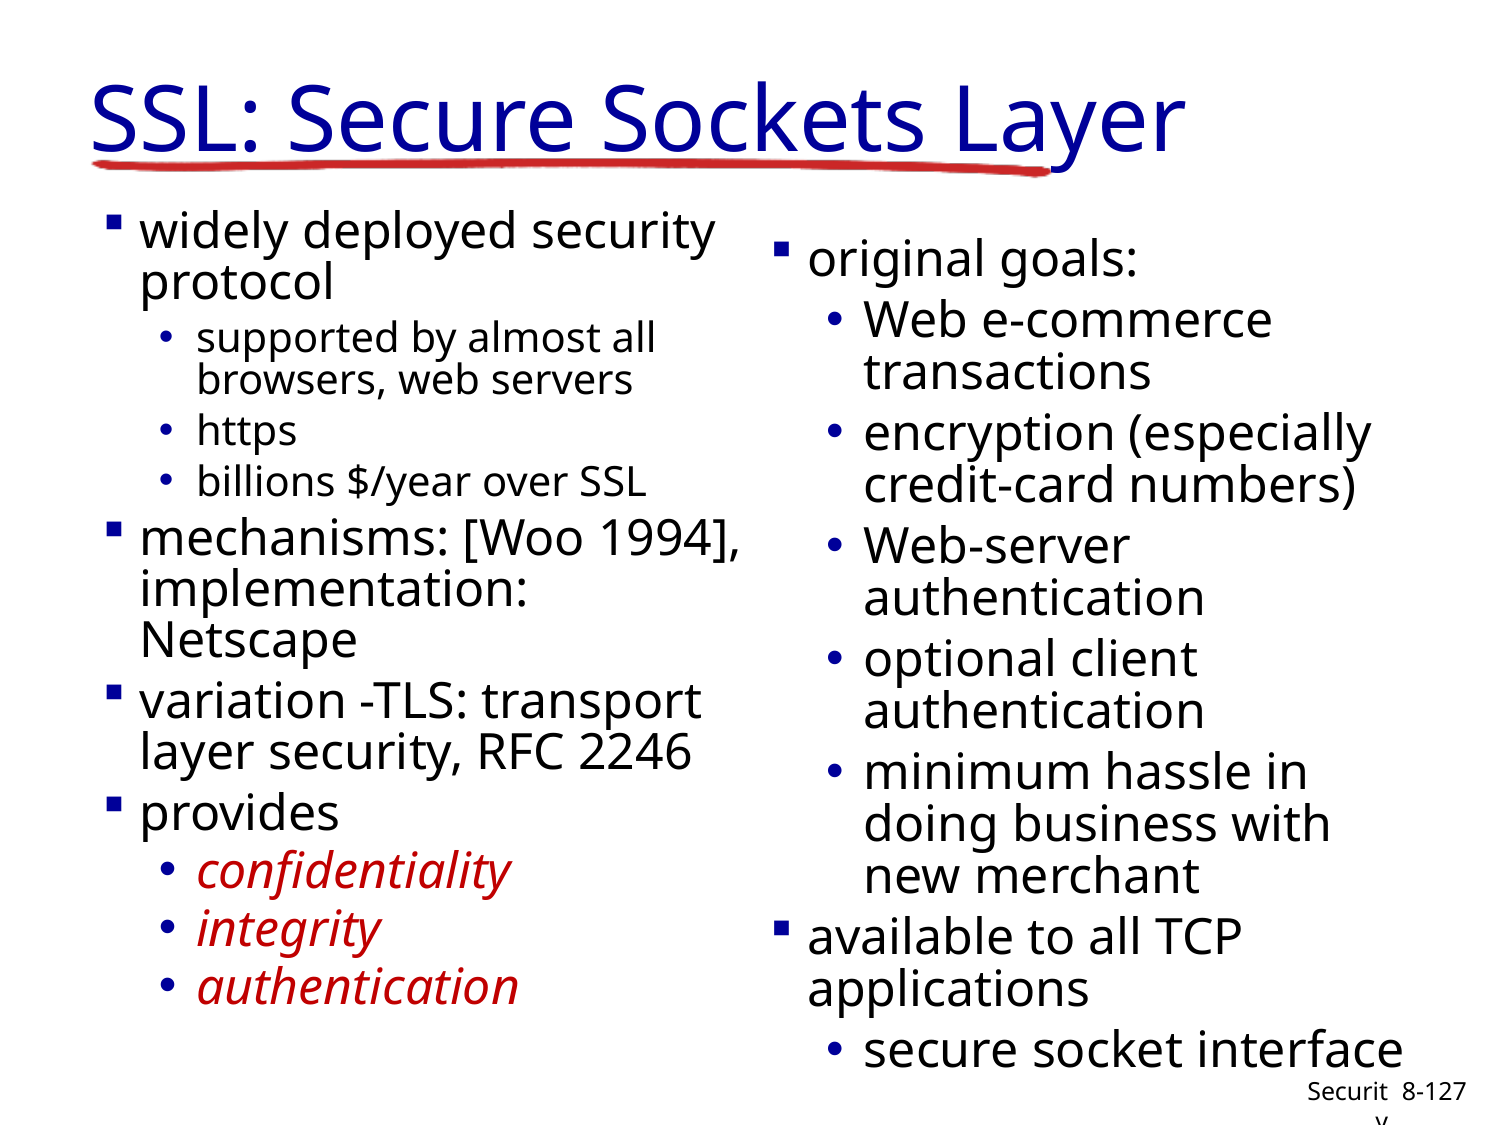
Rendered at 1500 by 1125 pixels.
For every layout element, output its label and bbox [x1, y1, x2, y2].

picture [87, 154, 1063, 184]
list [87, 200, 1435, 1057]
footer [1284, 1067, 1403, 1110]
text_box [1387, 1068, 1500, 1113]
title [74, 21, 1350, 209]
